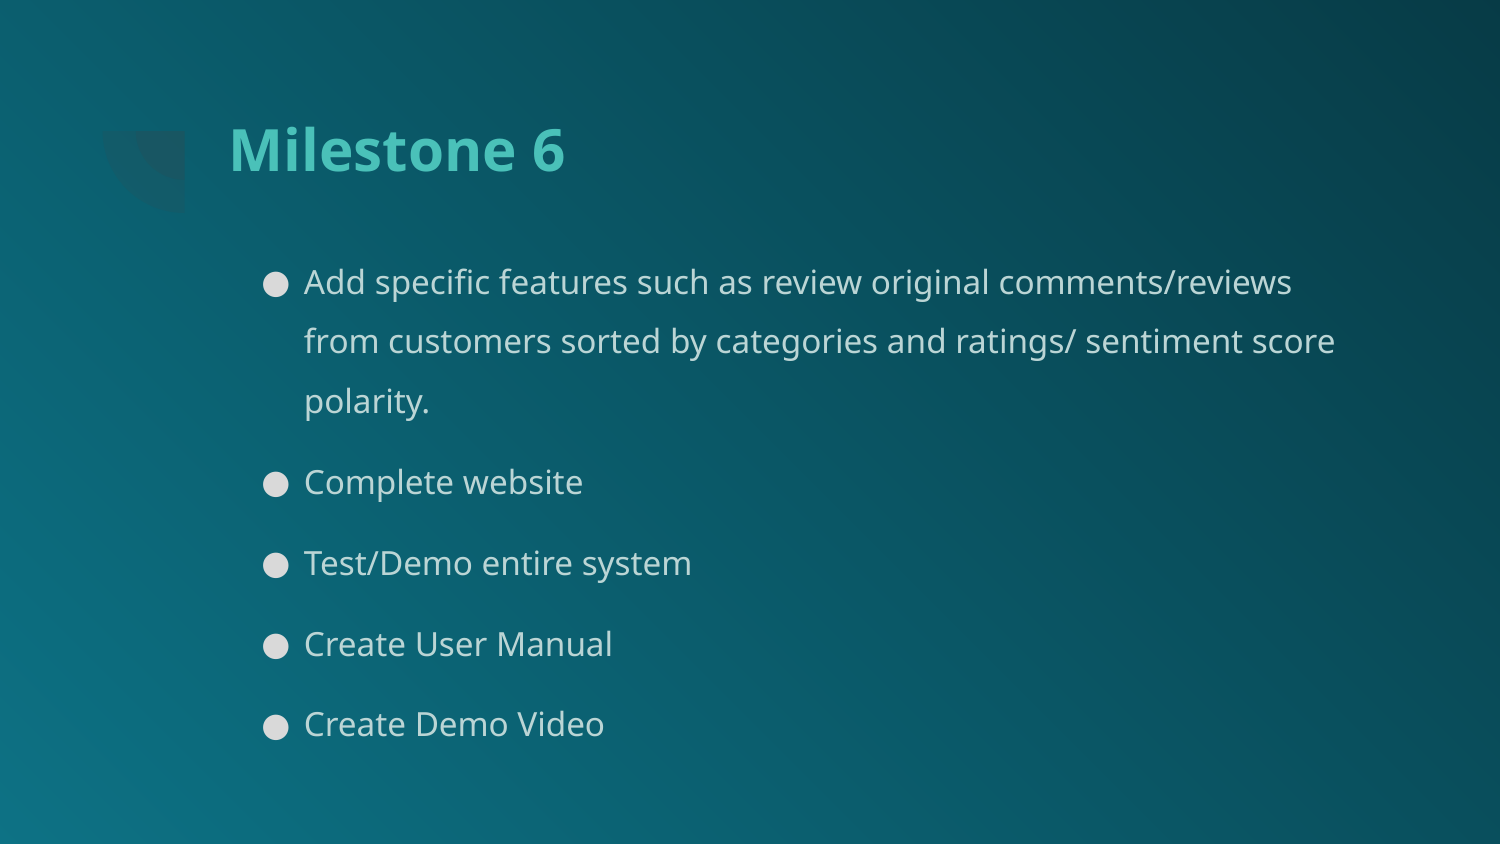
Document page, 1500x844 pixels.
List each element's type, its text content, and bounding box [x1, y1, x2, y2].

list Add specific features such as review original comments/reviews from customers sorted by categories and ratings/ sentiment score polarity. Complete website Test/Demo entire system Create User Manual Create Demo Video [213, 225, 1368, 744]
title Milestone 6 [213, 98, 1368, 225]
